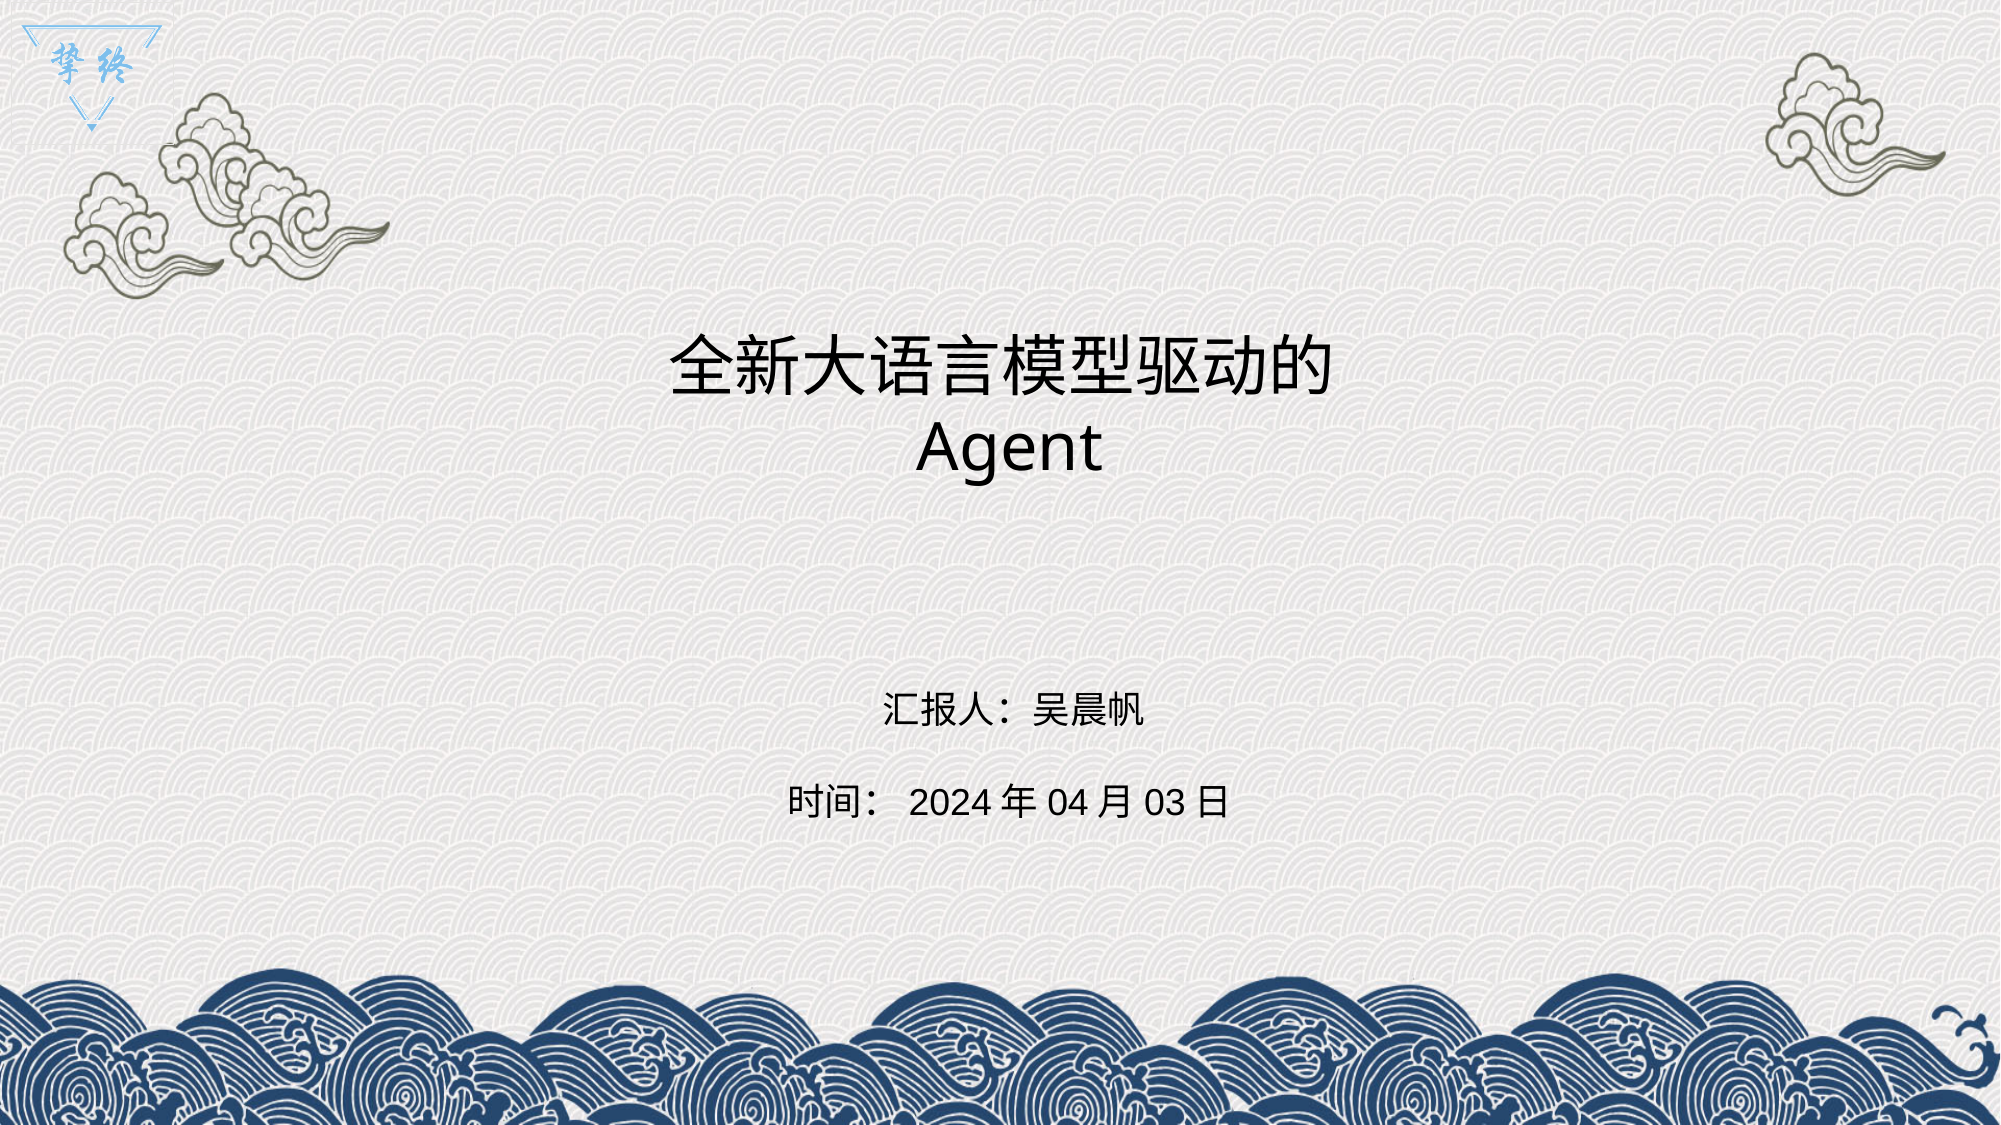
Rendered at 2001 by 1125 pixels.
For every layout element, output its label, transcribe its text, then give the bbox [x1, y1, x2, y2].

text_box 全新大语言模型驱动的Agent [587, 316, 1433, 492]
text_box 时间：2024年04月03日 [771, 770, 1248, 830]
text_box 汇报人：吴晨帆 [819, 678, 1208, 739]
picture [0, 0, 2001, 1125]
